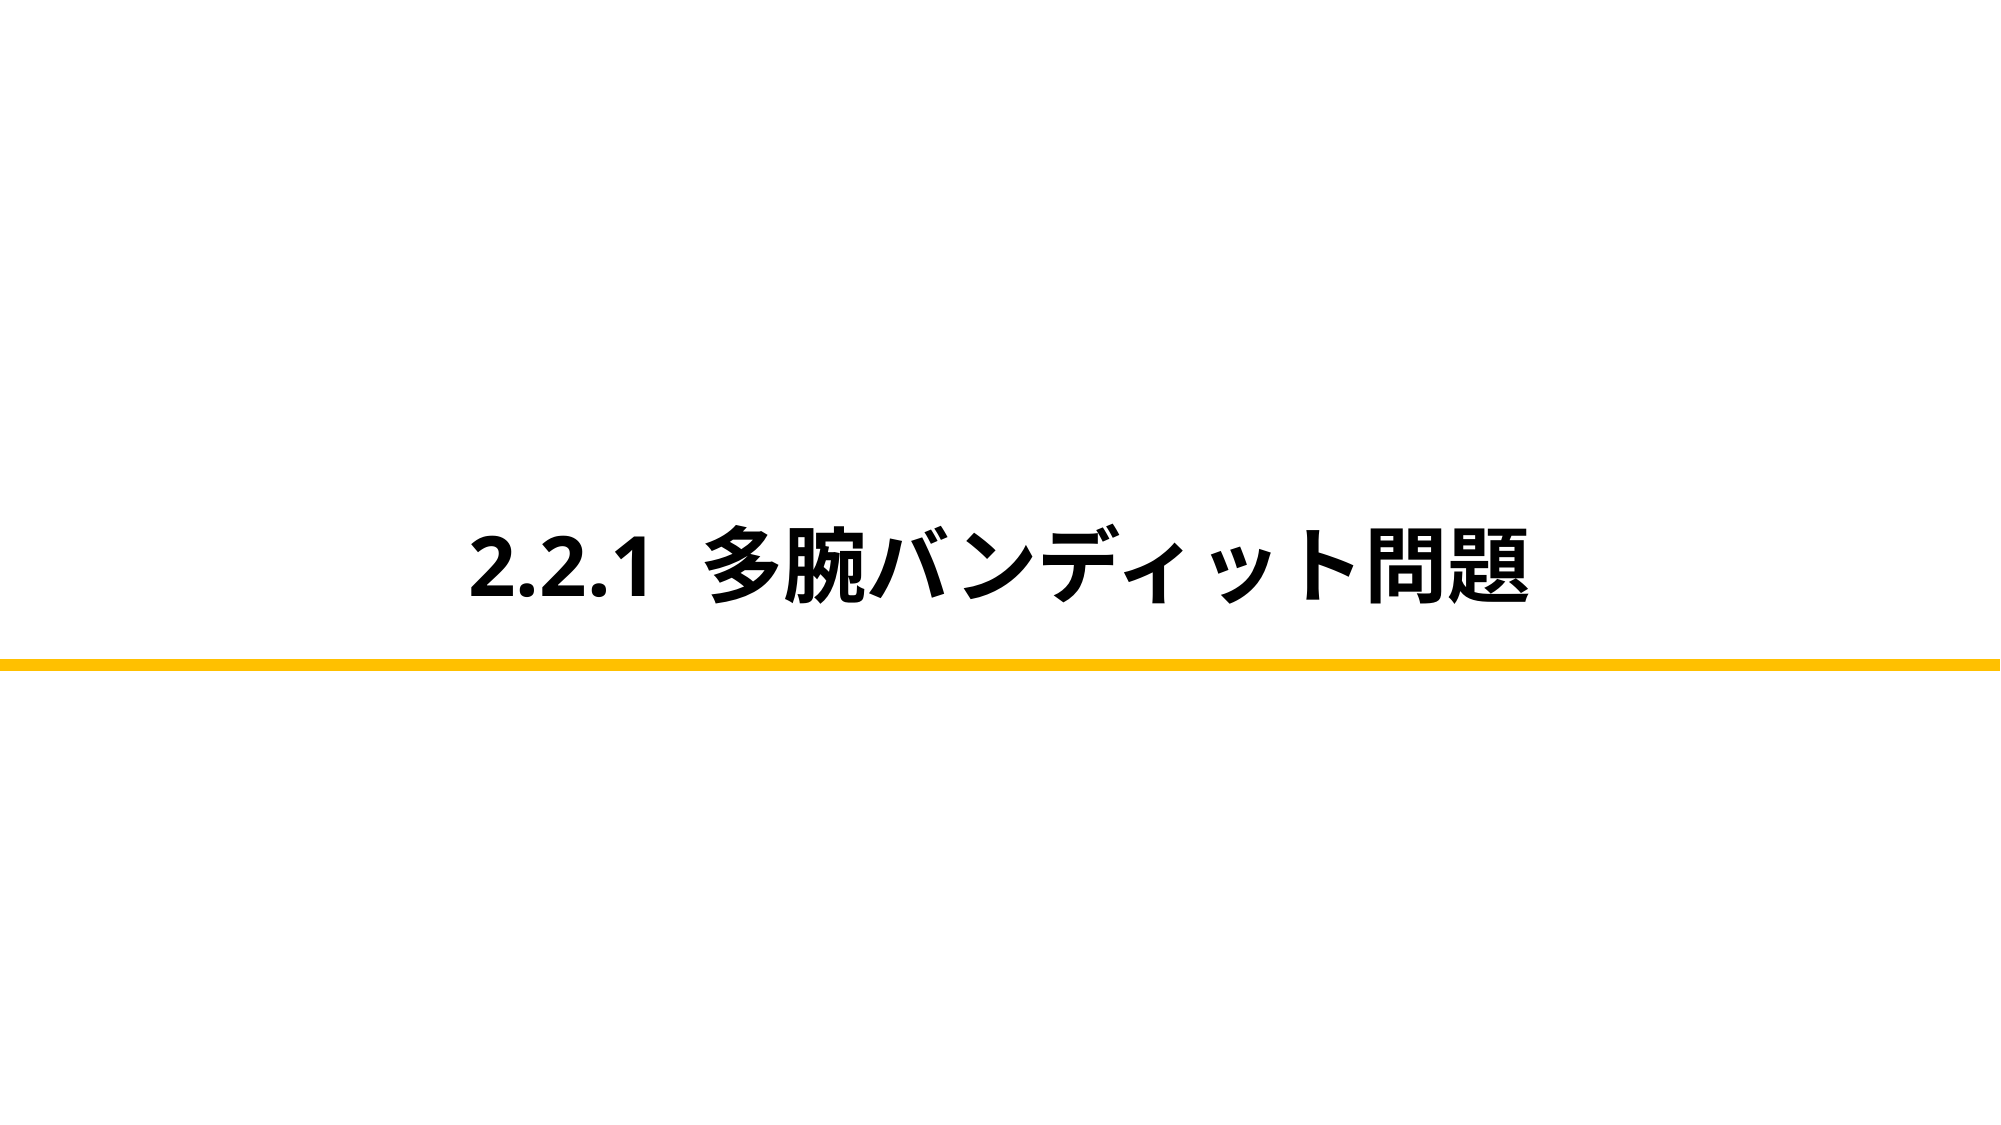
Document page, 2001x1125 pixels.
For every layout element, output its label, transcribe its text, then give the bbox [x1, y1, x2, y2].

title 2.2.1 多腕バンディット問題 [0, 354, 2000, 622]
